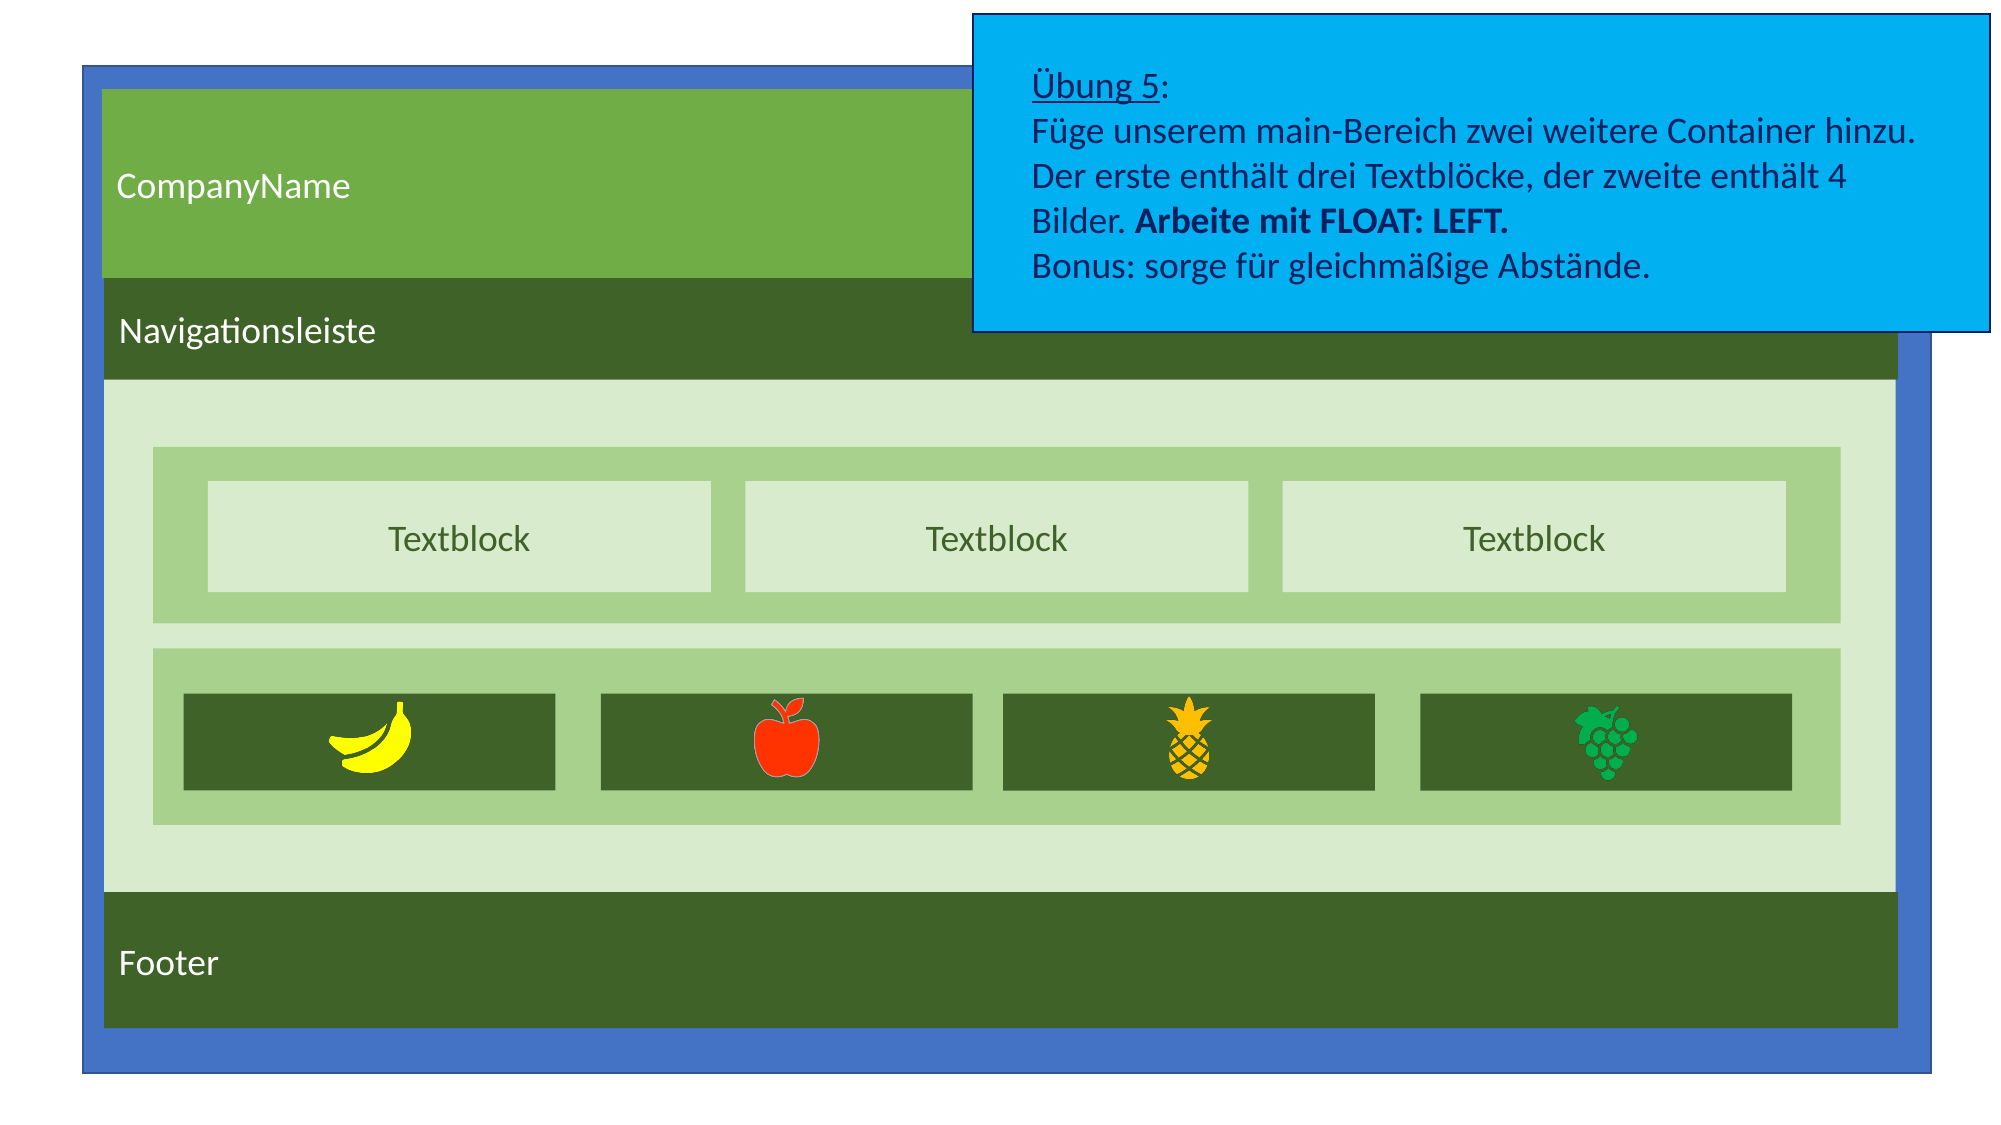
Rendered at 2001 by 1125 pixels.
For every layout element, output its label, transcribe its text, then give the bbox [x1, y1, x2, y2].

text_box [183, 693, 556, 791]
text_box [152, 446, 1842, 624]
picture [1145, 694, 1233, 781]
text_box Navigationsleiste [103, 277, 1899, 381]
picture [739, 690, 834, 785]
text_box [152, 647, 1842, 826]
picture [322, 690, 417, 784]
picture [1566, 701, 1647, 783]
text_box CompanyName [101, 88, 972, 279]
text_box Textblock [744, 480, 1249, 593]
text_box [600, 693, 974, 791]
text_box [1002, 693, 1376, 792]
text_box Footer [103, 891, 1899, 1029]
text_box [103, 379, 1897, 891]
text_box Textblock [207, 480, 712, 593]
text_box [82, 65, 1932, 1074]
text_box Textblock [1282, 480, 1787, 593]
text_box [1419, 693, 1793, 792]
text_box Übung 5: Füge unserem main-Bereich zwei weitere Container hinzu. Der erste enthält drei Textblöcke, der zweite enthält 4 Bilder. Arbeite mit FLOAT: LEFT. Bonus: sorge für gleichmäßige Abstände. [972, 13, 1991, 333]
